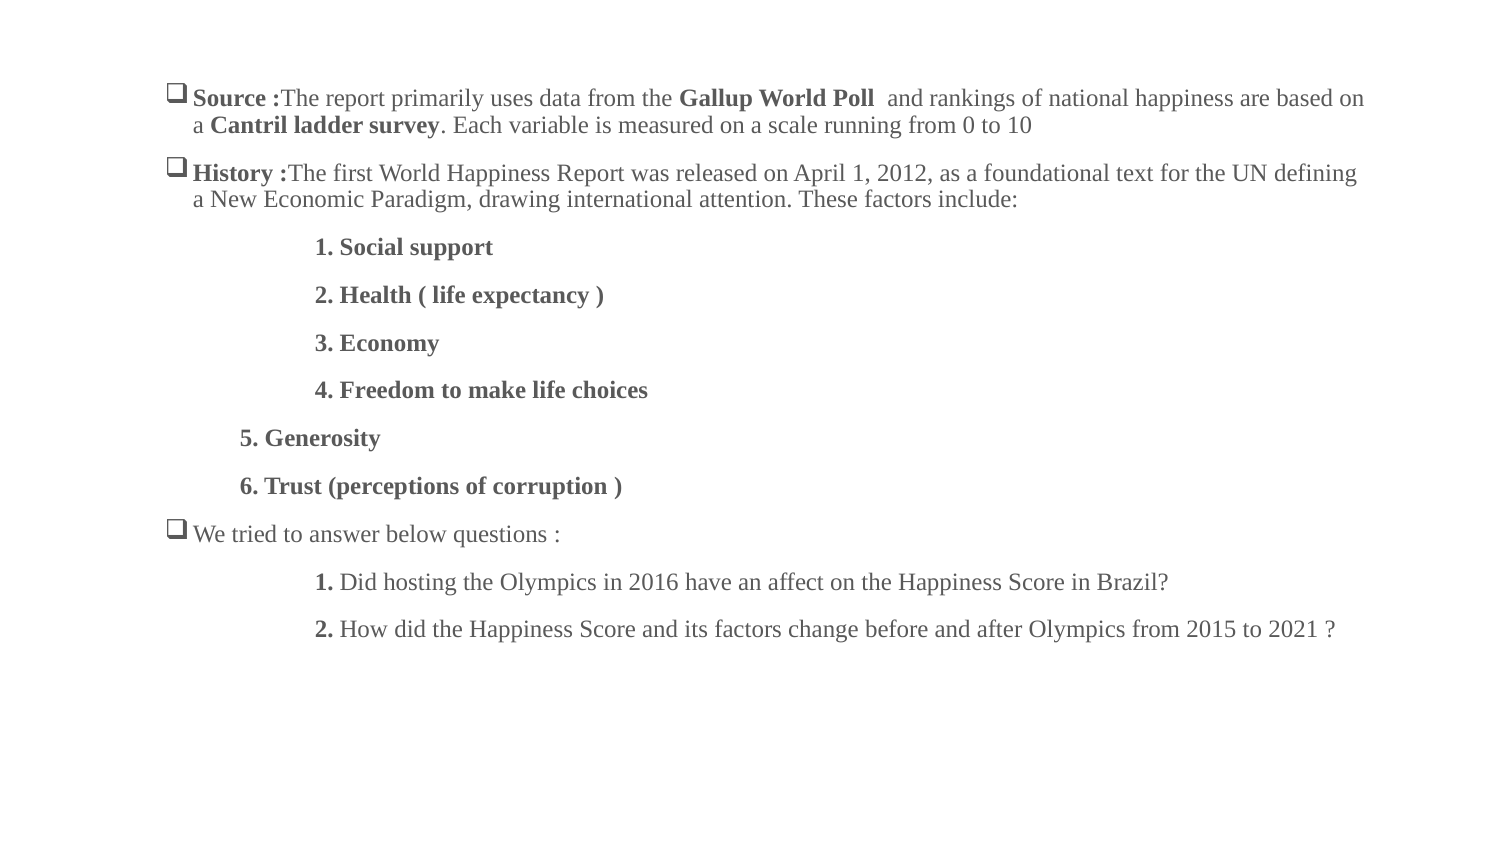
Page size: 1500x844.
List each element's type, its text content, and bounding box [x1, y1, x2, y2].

list Source :The report primarily uses data from the Gallup World Poll and rankings of national happiness are based on a Cantril ladder survey. Each variable is measured on a scale running from 0 to 10 History :The first World Happiness Report was released on April 1, 2012, as a foundational text for the UN defining a New Economic Paradigm, drawing international attention. These factors include: 1. Social support 2. Health ( life expectancy ) 3. Economy 4. Freedom to make life choices 5. Generosity 6. Trust (perceptions of corruption ) We tried to answer below questions : 1. Did hosting the Olympics in 2016 have an affect on the Happiness Score in Brazil? 2. How did the Happiness Score and its factors change before and after Olympics from 2015 to 2021 ? [149, 77, 1383, 767]
